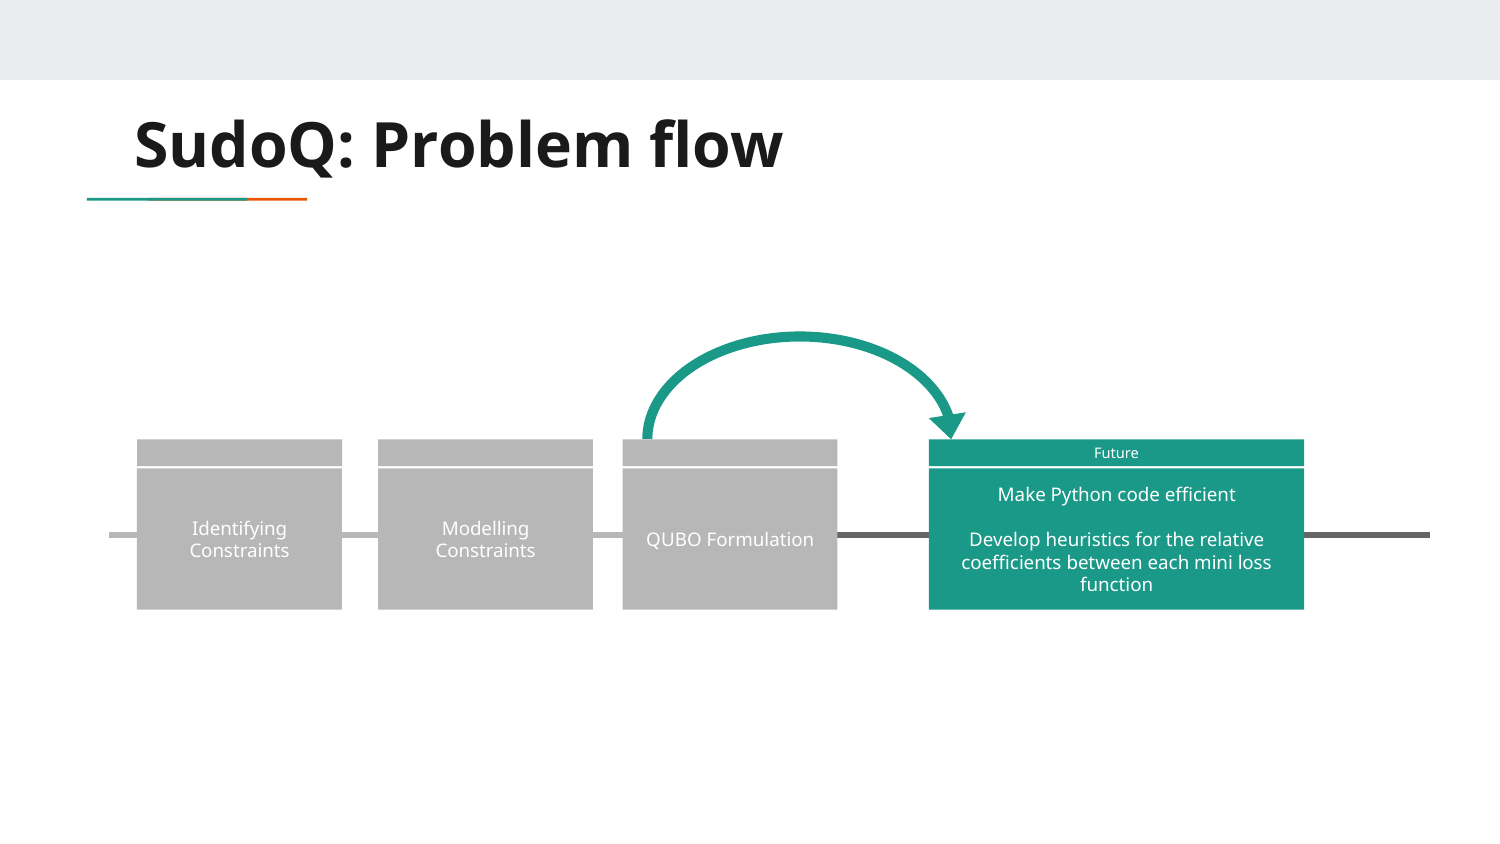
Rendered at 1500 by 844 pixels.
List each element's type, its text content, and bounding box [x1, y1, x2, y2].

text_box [641, 331, 971, 547]
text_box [928, 439, 1305, 610]
title SudoQ: Problem flow [119, 89, 1381, 178]
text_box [377, 439, 594, 610]
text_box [136, 439, 343, 610]
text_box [622, 439, 838, 610]
